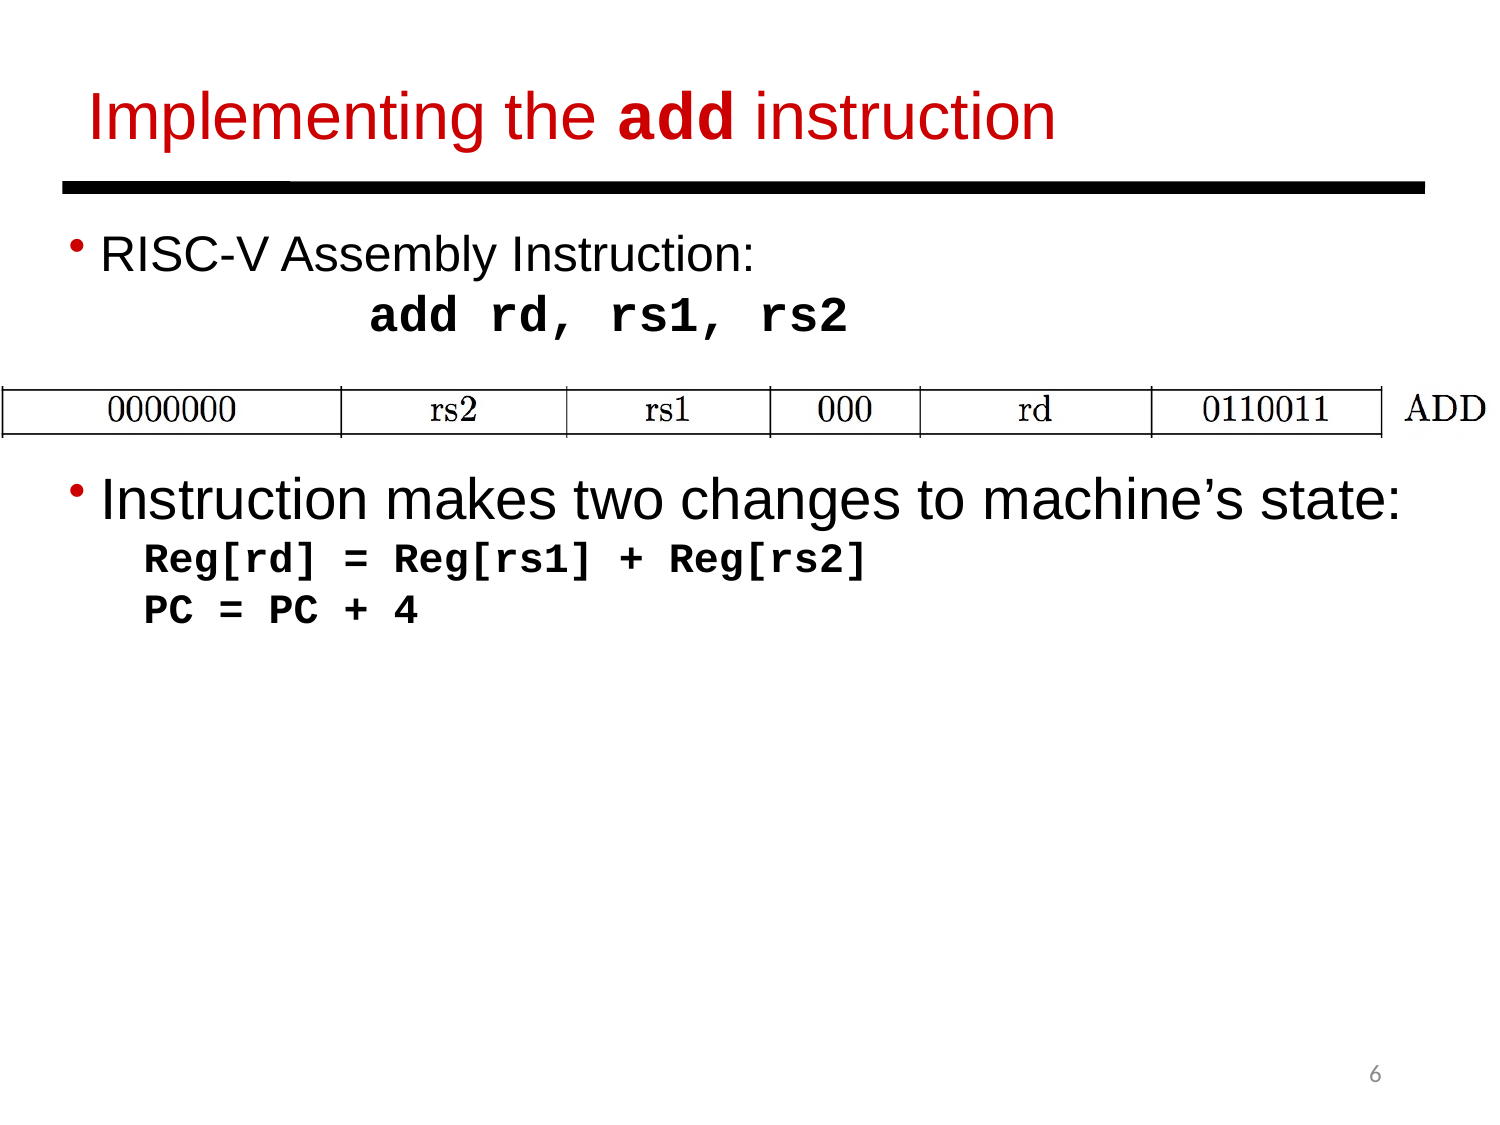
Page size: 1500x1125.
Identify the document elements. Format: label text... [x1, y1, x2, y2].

text_box RISC-V Assembly Instruction: add rd, rs1, rs2 Instruction makes two changes to machine’s state: Reg[rd] = Reg[rs1] + Reg[rs2] PC = PC + 4 [53, 438, 1447, 739]
text_box Implementing the add instruction [72, 65, 1228, 160]
slide_number 6 [1059, 1042, 1397, 1103]
picture [0, 386, 1500, 438]
text_box RISC-V Assembly Instruction: add rd, rs1, rs2 Instruction makes two changes to machine’s state: Reg[rd] = Reg[rs1] + Reg[rs2] PC = PC + 4 [53, 213, 1447, 386]
